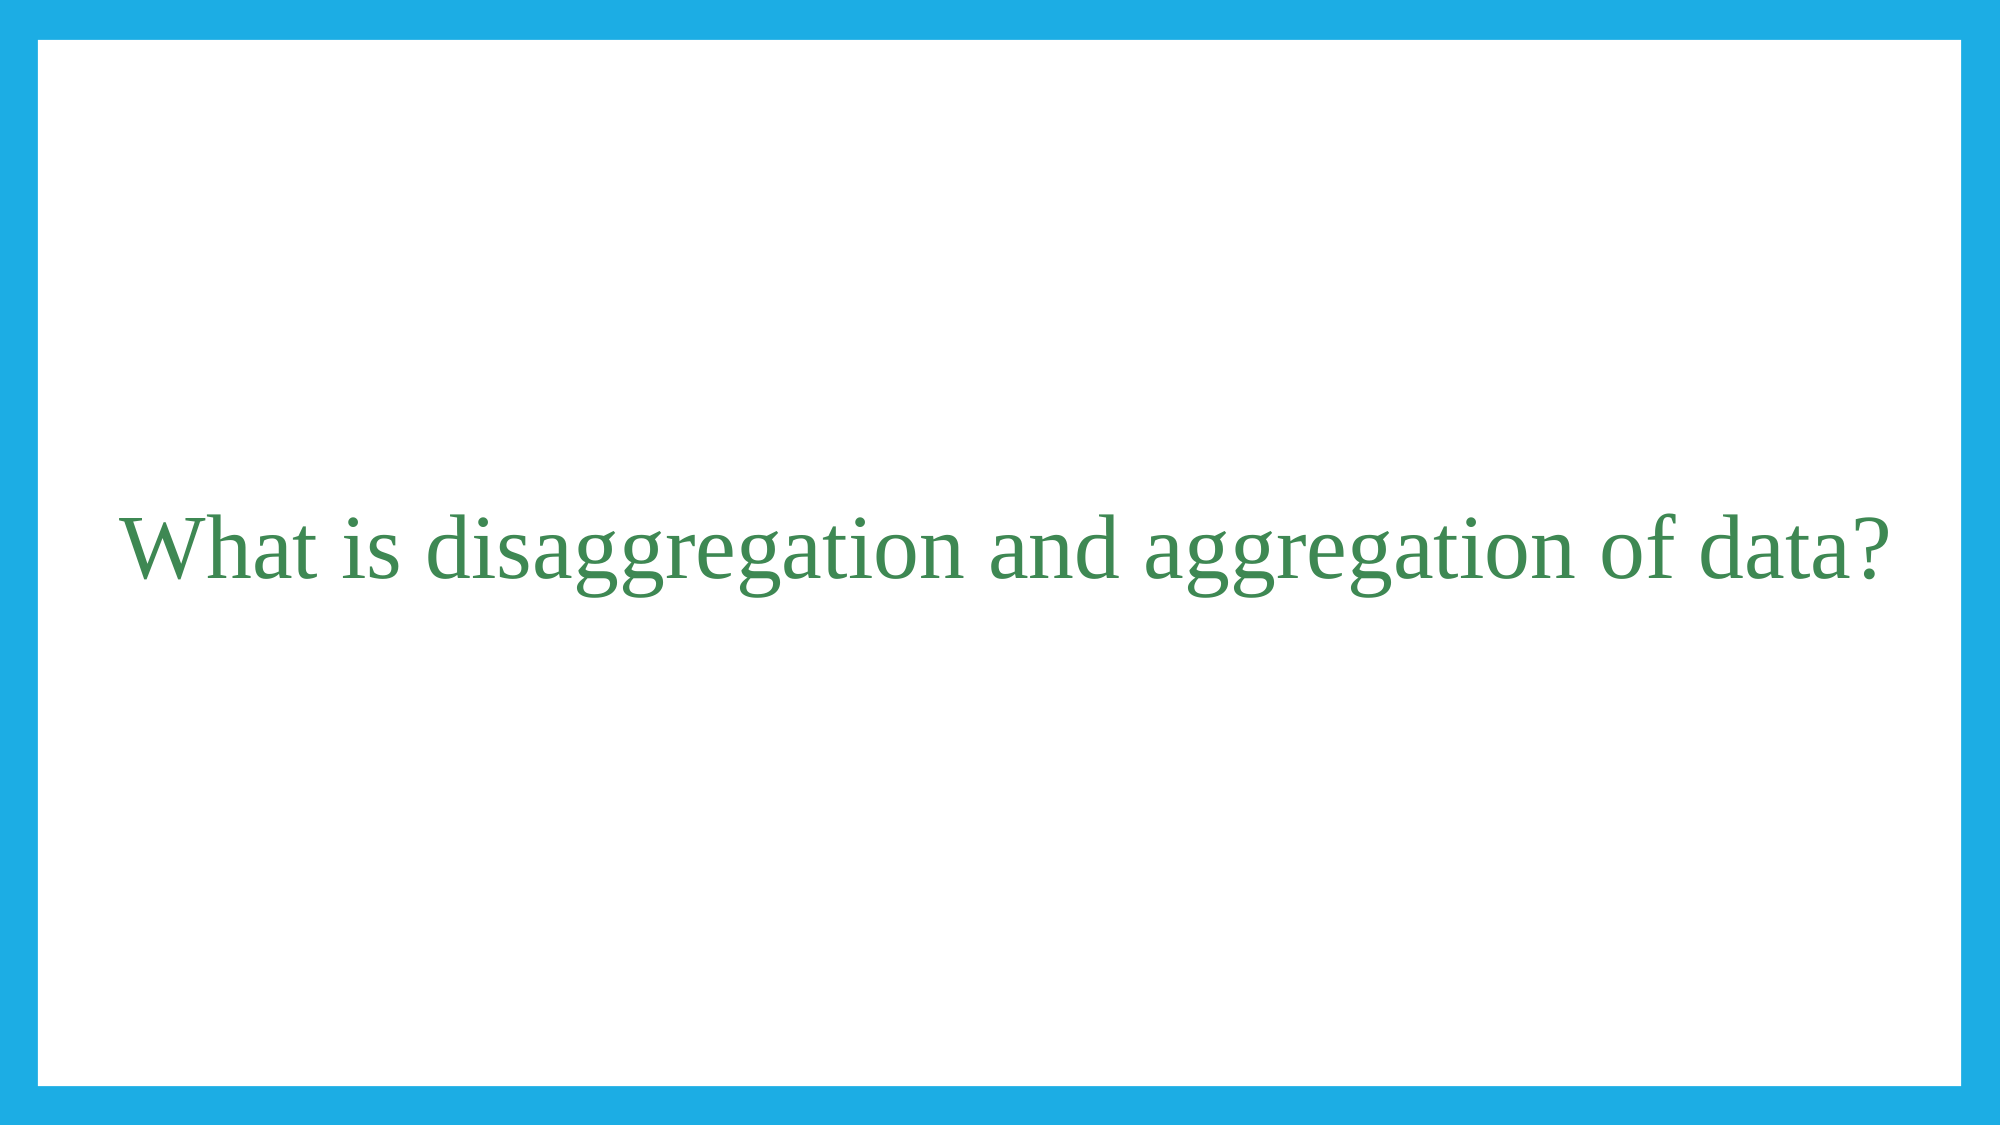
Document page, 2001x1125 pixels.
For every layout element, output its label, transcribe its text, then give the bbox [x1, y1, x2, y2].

text_box What is disaggregation and aggregation of data? [105, 462, 1929, 604]
